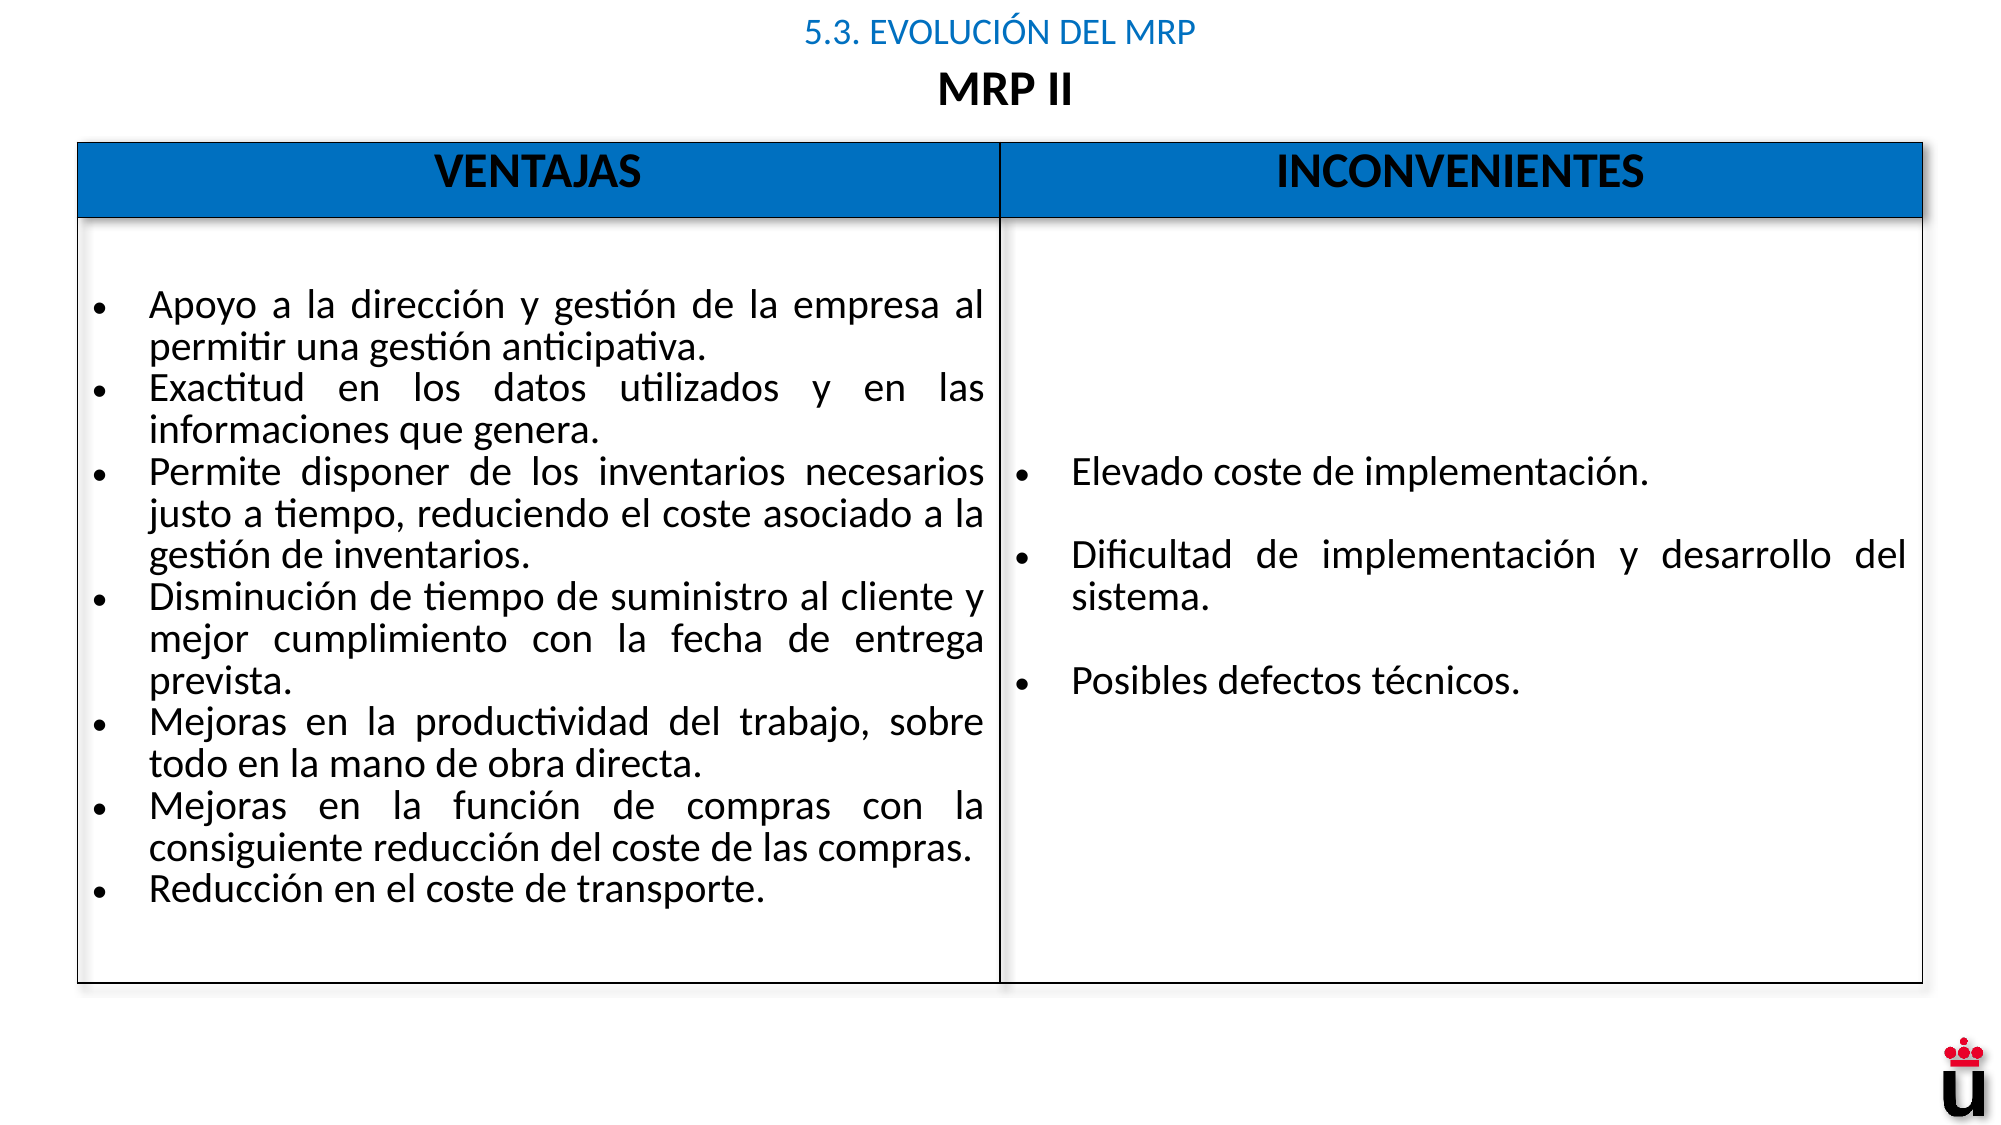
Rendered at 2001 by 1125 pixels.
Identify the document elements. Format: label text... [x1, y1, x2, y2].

text_box 5.3. EVOLUCIÓN DEL MRP [0, 0, 2000, 60]
table_header INCONVENIENTES [1001, 143, 1922, 217]
table_cell Apoyo a la dirección y gestión de la empresa al permitir una gestión anticipativa. Exactitud en los datos utilizados y en las informaciones que genera. Permite disponer de los inventarios necesarios justo a tiempo, reduciendo el coste asociado a la gestión de inventarios. Disminución de tiempo de suministro al cliente y mejor cumplimiento con la fecha de entrega prevista. Mejoras en la productividad del trabajo, sobre todo en la mano de obra directa. Mejoras en la función de compras con la consiguiente reducción del coste de las compras. Reducción en el coste de transporte. [78, 218, 999, 982]
text_box MRP II [317, 47, 1683, 123]
picture [1918, 1031, 2000, 1125]
table_cell Elevado coste de implementación. Dificultad de implementación y desarrollo del sistema. Posibles defectos técnicos. [1001, 218, 1922, 982]
table_header VENTAJAS [78, 143, 999, 217]
